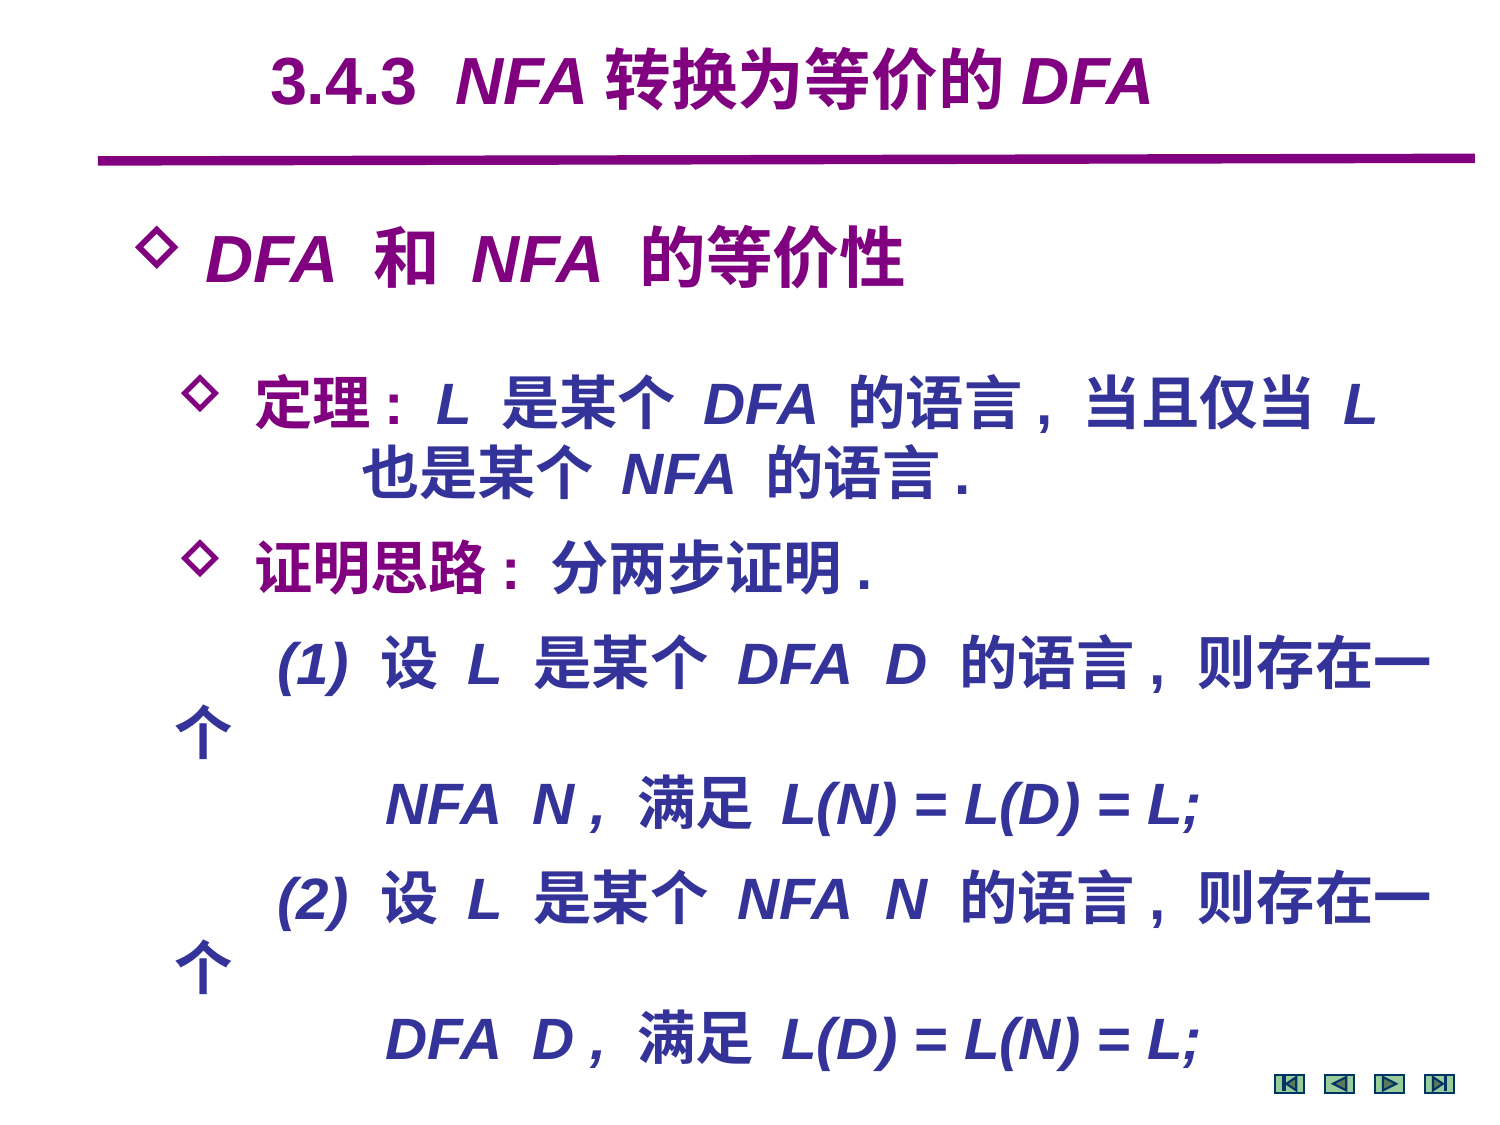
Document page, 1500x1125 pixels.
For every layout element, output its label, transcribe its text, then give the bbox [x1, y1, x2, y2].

text_box 3.4.3 NFA转换为等价的DFA [68, 39, 1356, 127]
text_box 定理: L 是某个 DFA 的语言, 当且仅当 L 也是某个 NFA 的语言. 证明思路: 分两步证明. (1) 设 L 是某个 DFA D 的语言, 则存在一个 NFA N , 满足 L(N) = L(D) = L; (2) 设 L 是某个 NFA N 的语言, 则存在一个 DFA D , 满足 L(D) = L(N) = L; [159, 358, 1447, 1104]
text_box [1447, 1074, 1455, 1093]
text_box DFA 和 NFA 的等价性 [112, 207, 975, 303]
